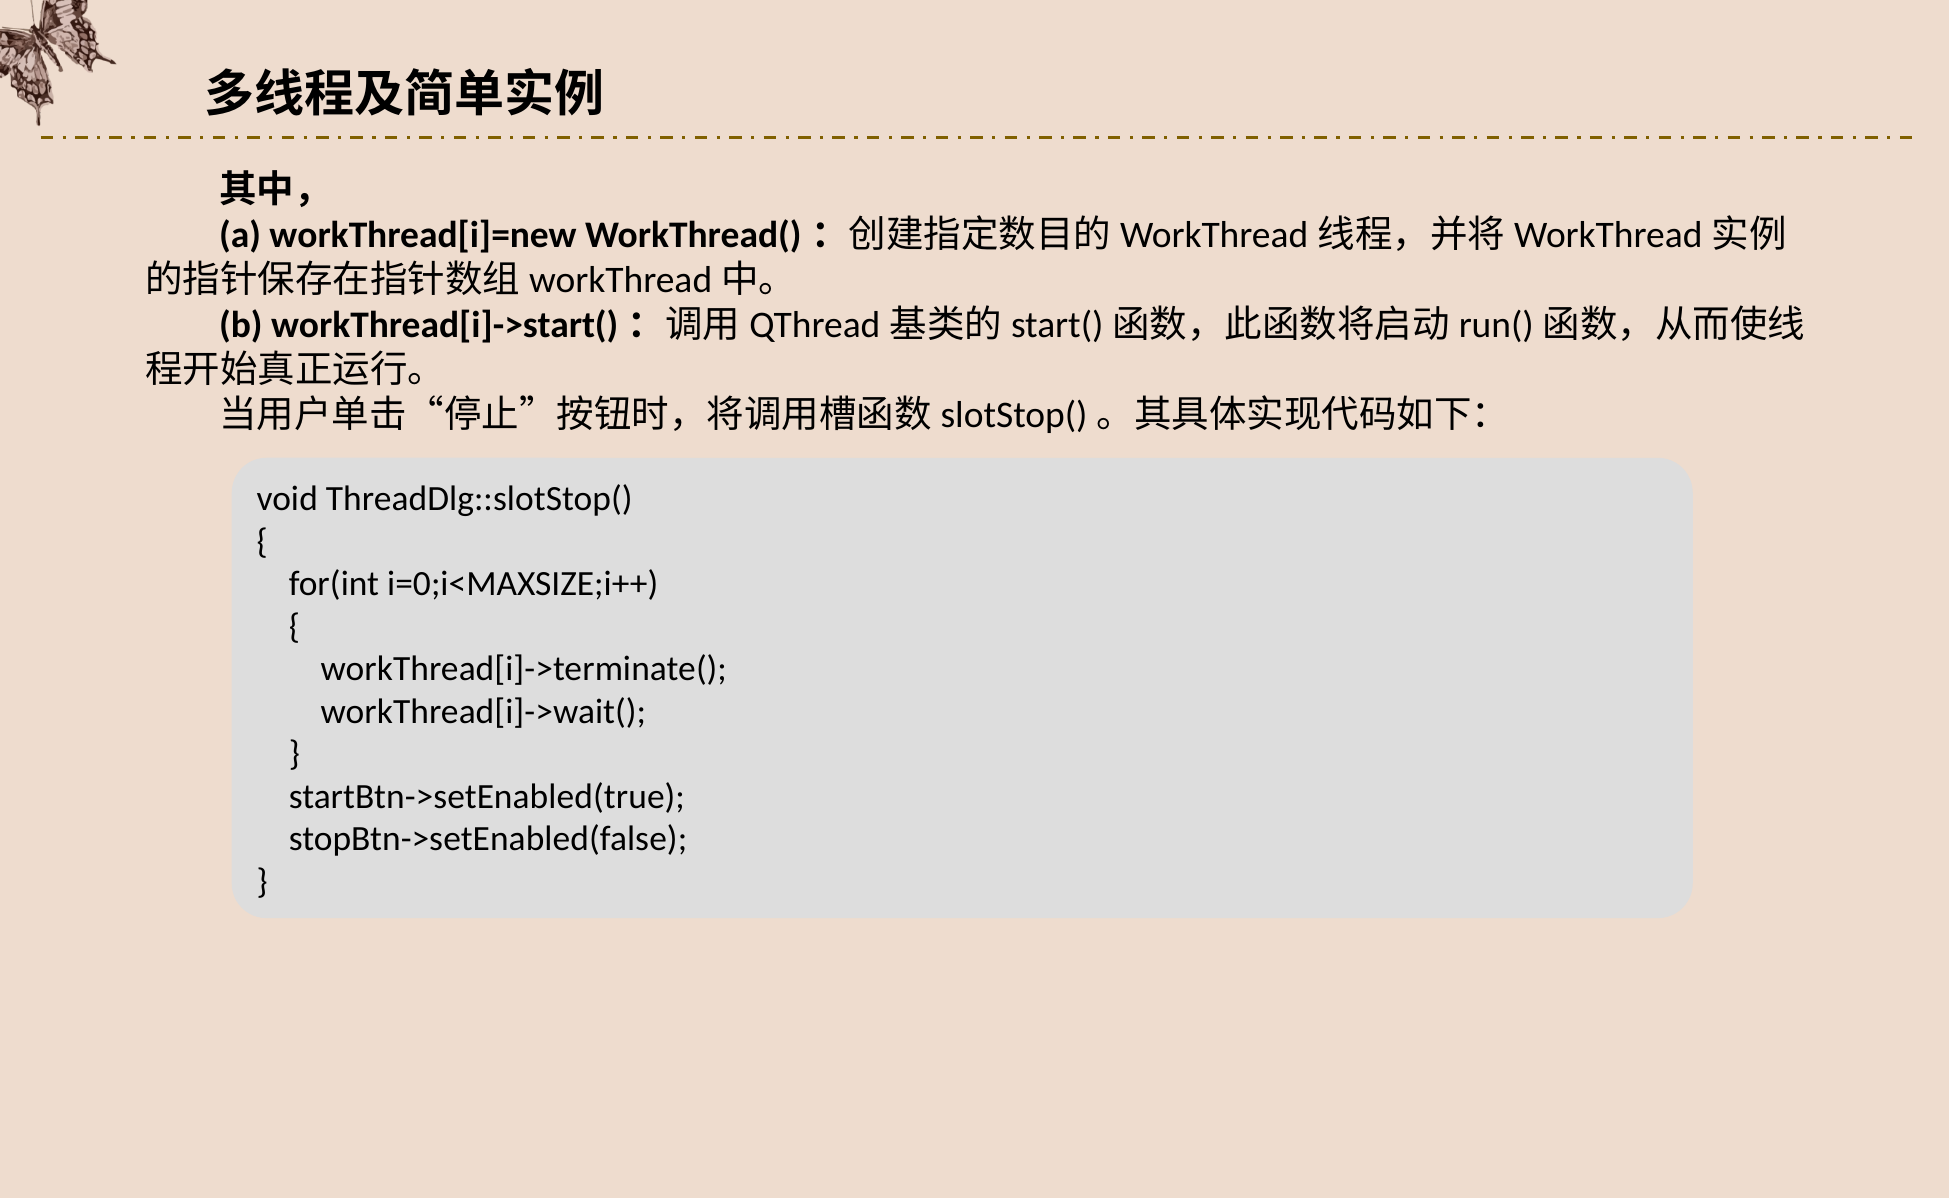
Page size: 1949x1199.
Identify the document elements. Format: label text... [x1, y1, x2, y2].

text_box 多线程及简单实例 [189, 53, 620, 129]
text_box void ThreadDlg::slotStop() { for(int i=0;i<MAXSIZE;i++) { workThread[i]->terminate(); workThread[i]->wait(); } startBtn->setEnabled(true); stopBtn->setEnabled(false); } [231, 457, 1693, 919]
picture [0, 0, 142, 138]
text_box 其中， (a) workThread[i]=new WorkThread()：创建指定数目的WorkThread线程，并将WorkThread实例的指针保存在指针数组workThread中。 (b) workThread[i]->start()：调用QThread基类的start()函数，此函数将启动run()函数，从而使线程开始真正运行。 当用户单击“停止”按钮时，将调用槽函数slotStop()。其具体实现代码如下： [130, 157, 1834, 443]
